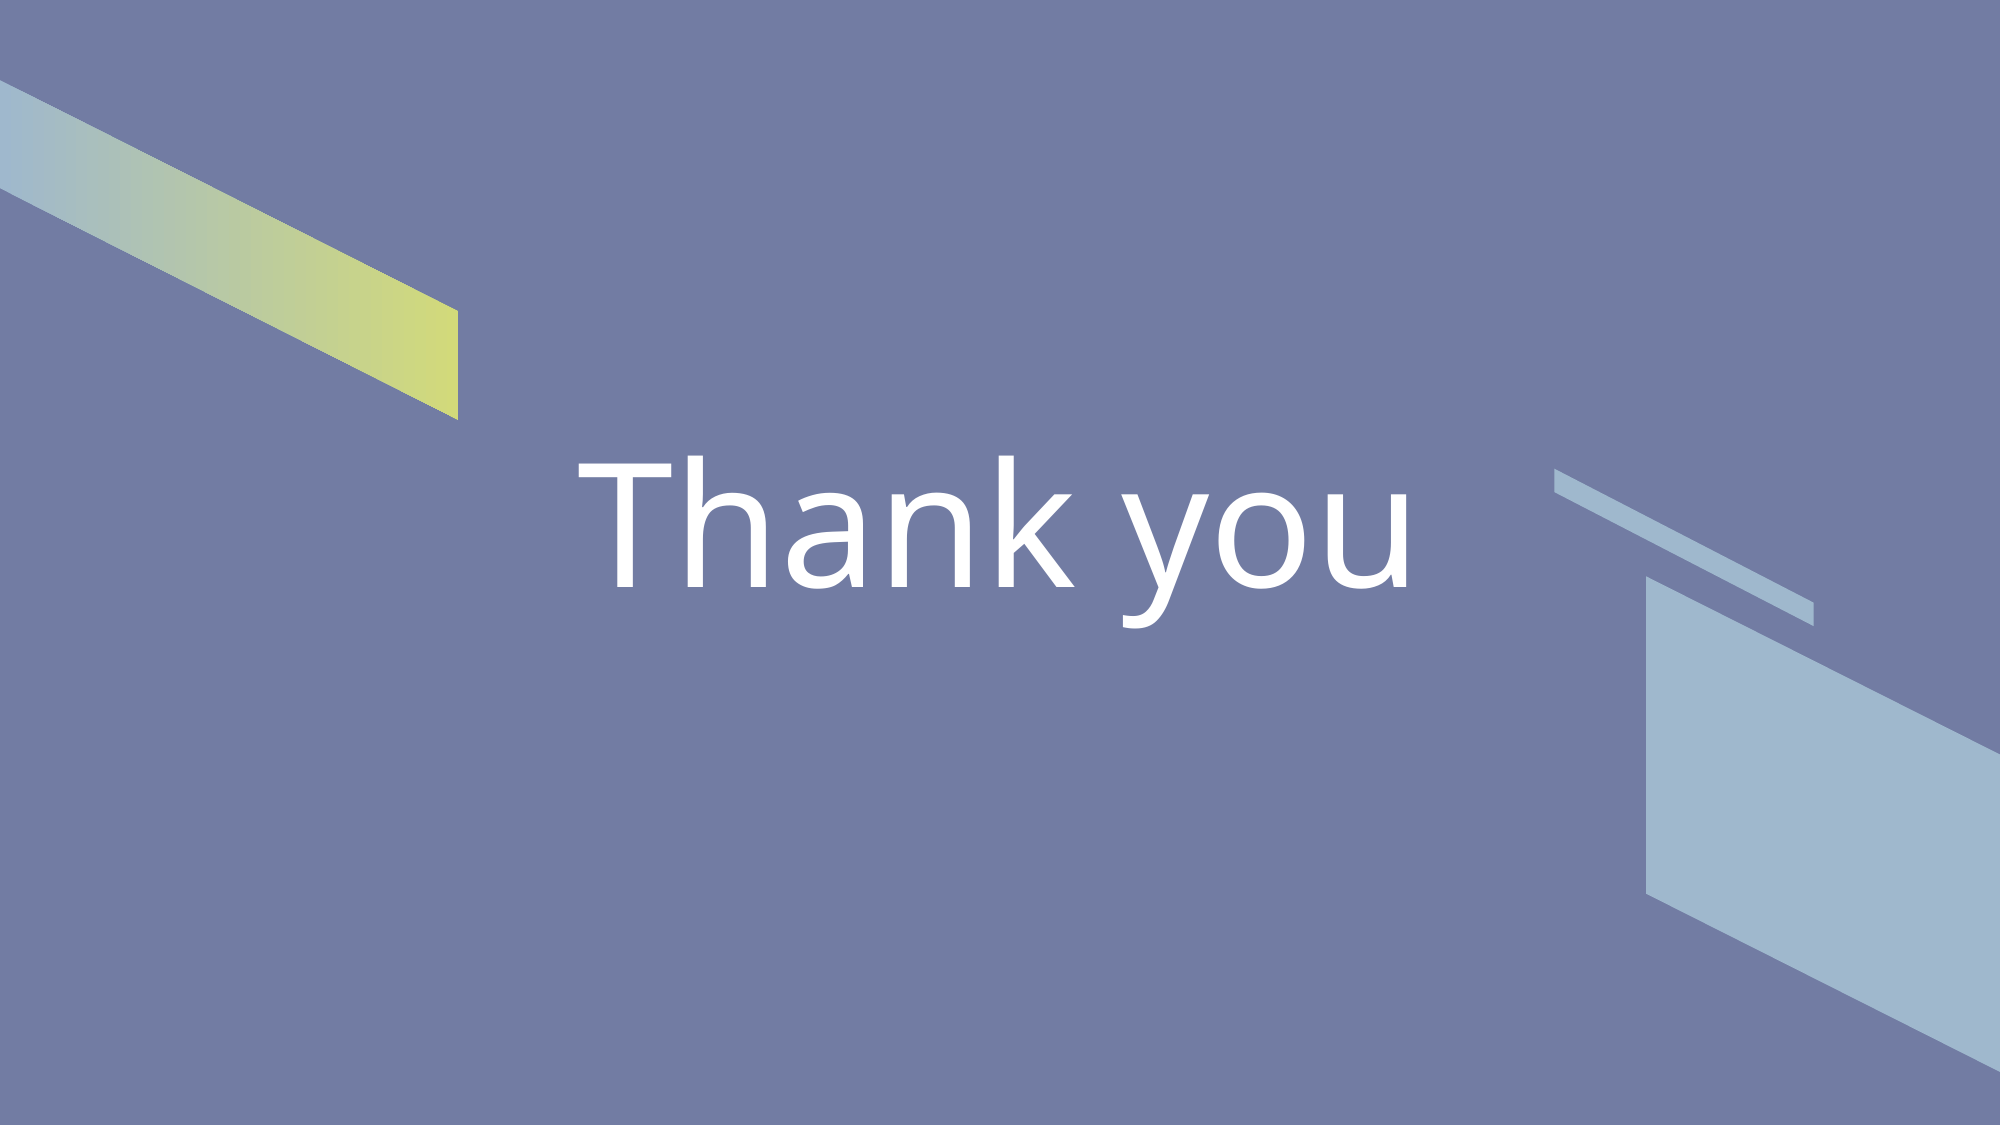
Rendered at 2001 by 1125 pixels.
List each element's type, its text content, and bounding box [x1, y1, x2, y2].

text_box [0, 79, 460, 422]
text_box Thank you [470, 407, 1529, 630]
text_box [1645, 574, 2000, 1074]
text_box [1553, 466, 1815, 628]
